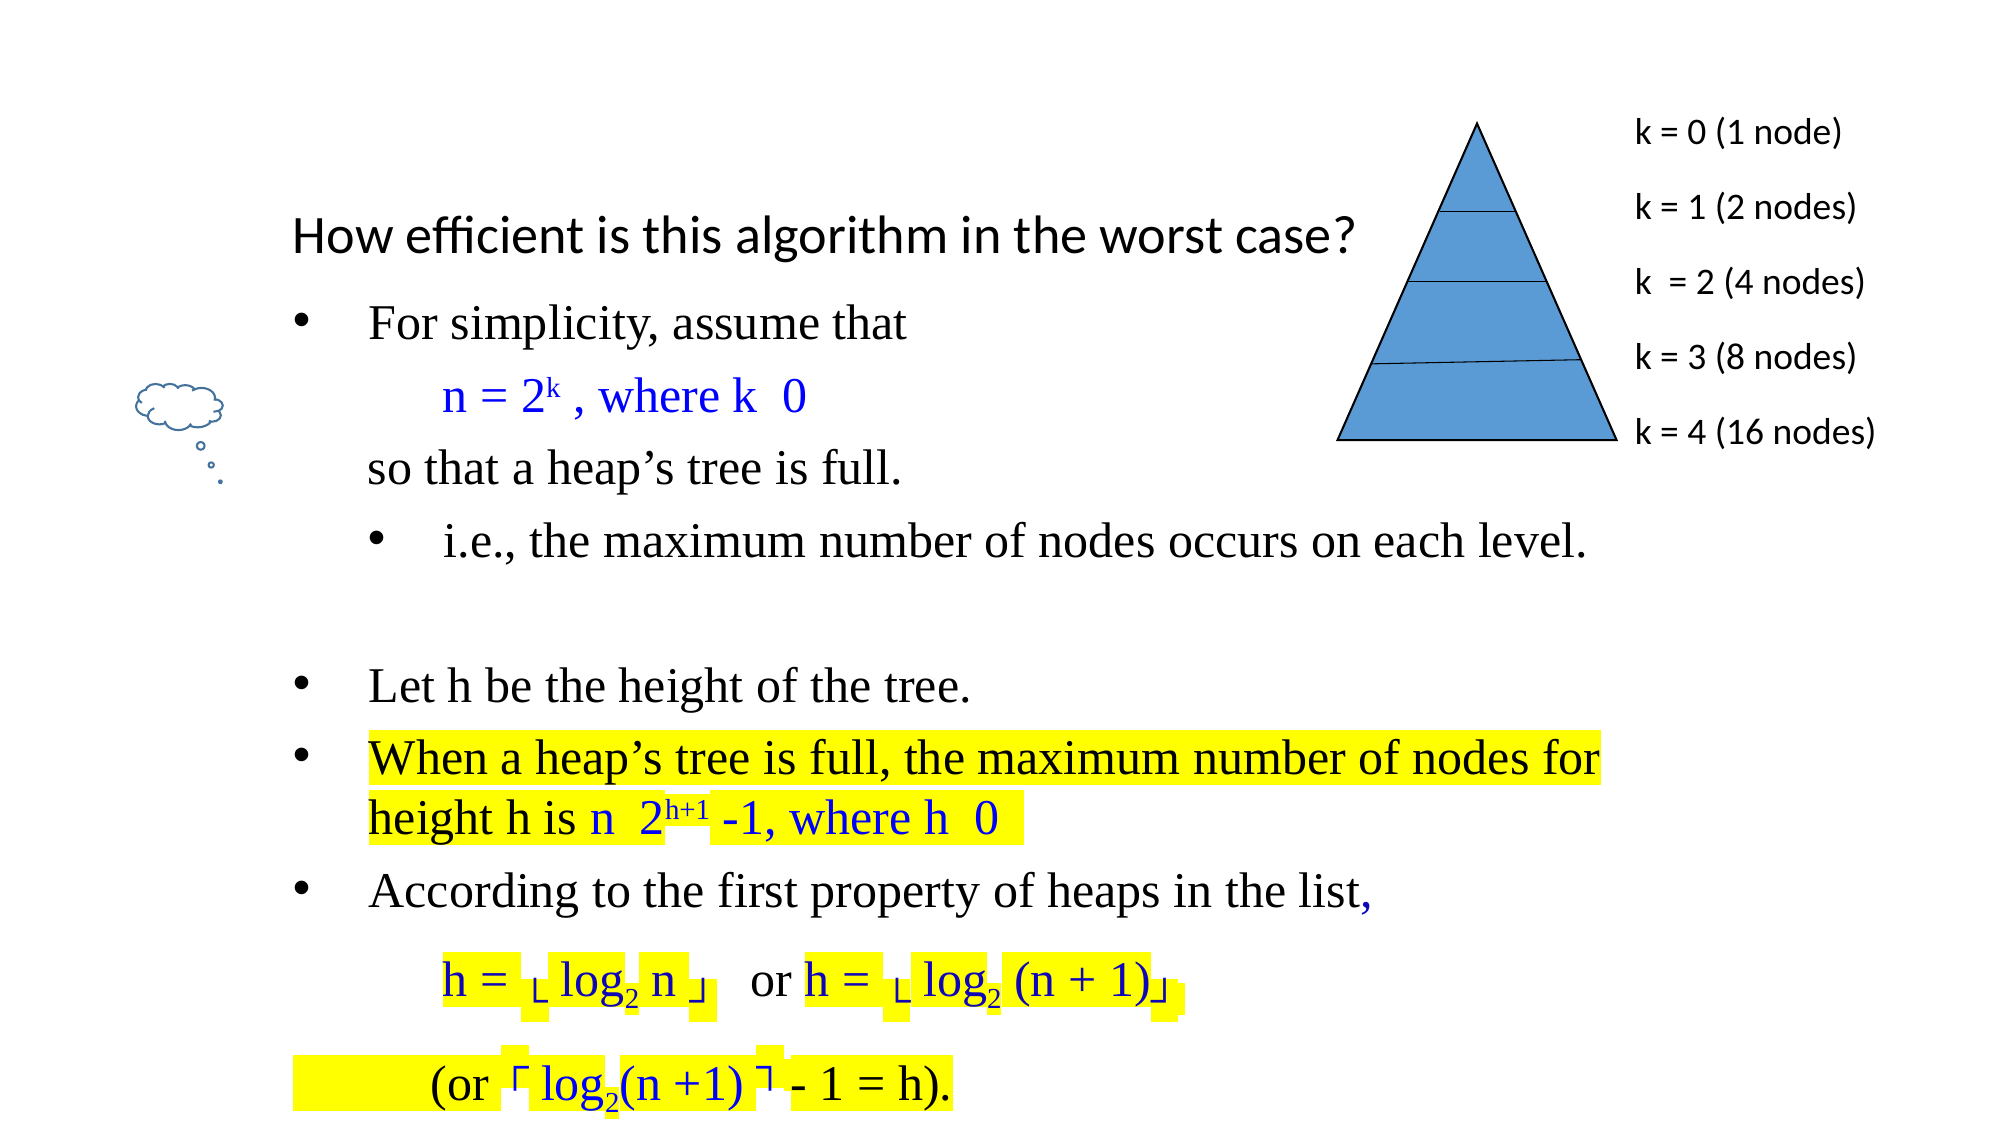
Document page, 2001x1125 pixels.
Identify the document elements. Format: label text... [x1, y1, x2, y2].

text_box k = 0 (1 node) k = 1 (2 nodes) k = 2 (4 nodes) k = 3 (8 nodes) k = 4 (16 nodes) [1620, 100, 1934, 460]
text_box [195, 440, 206, 451]
text_box [135, 382, 224, 432]
text_box [207, 461, 215, 469]
text_box [1335, 120, 1619, 442]
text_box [1372, 359, 1581, 364]
